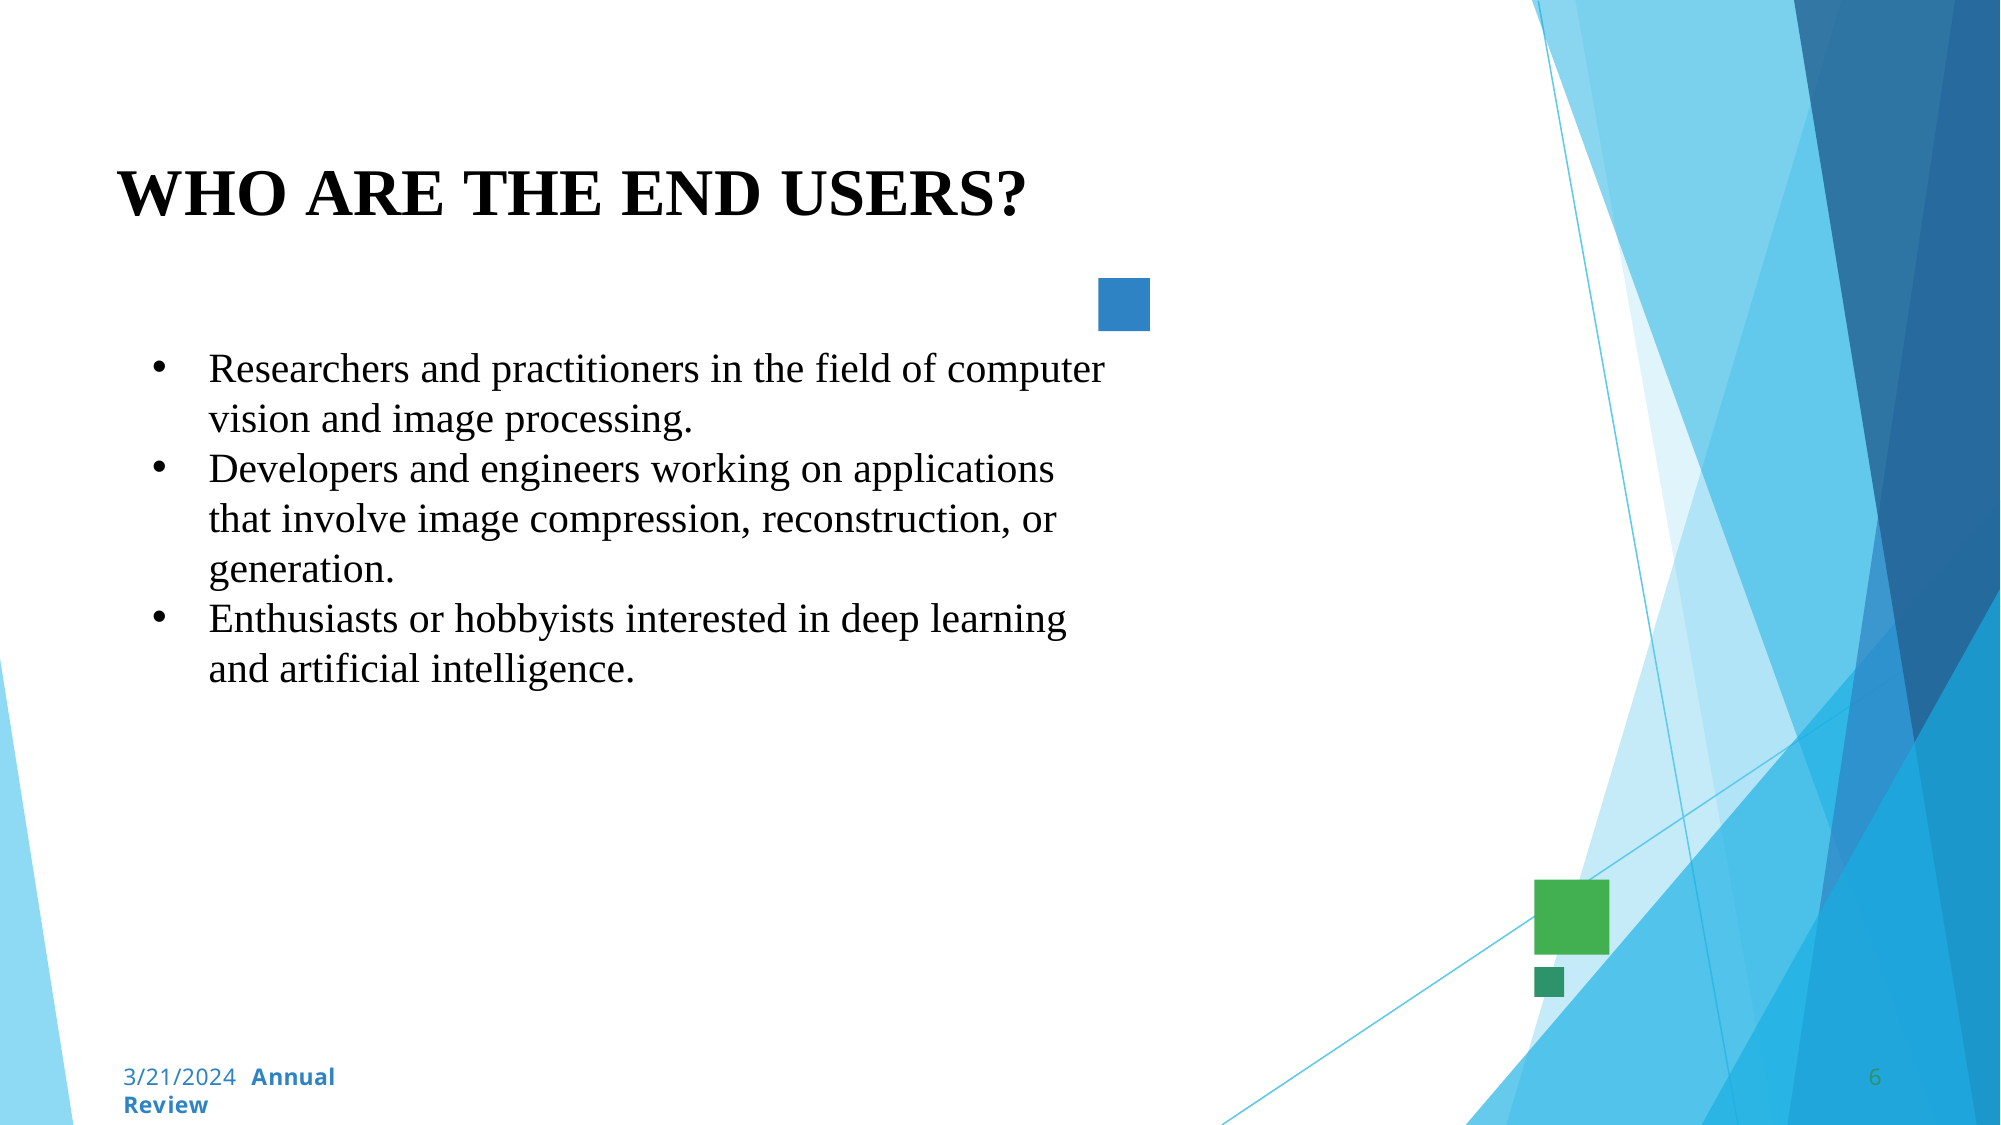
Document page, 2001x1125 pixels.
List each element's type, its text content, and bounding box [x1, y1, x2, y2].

text_box [1534, 967, 1565, 997]
text_box [1534, 879, 1610, 955]
text_box Researchers and practitioners in the field of computer vision and image processing. Developers and engineers working on applications that involve image compression, reconstruction, or generation. Enthusiasts or hobbyists interested in deep learning and artificial intelligence. [137, 333, 1125, 699]
slide_number 6 [1862, 1061, 1888, 1125]
title WHO ARE THE END USERS? [114, 146, 1188, 337]
picture [118, 1012, 477, 1093]
text_box 3/21/2024 Annual Review [121, 1101, 417, 1118]
